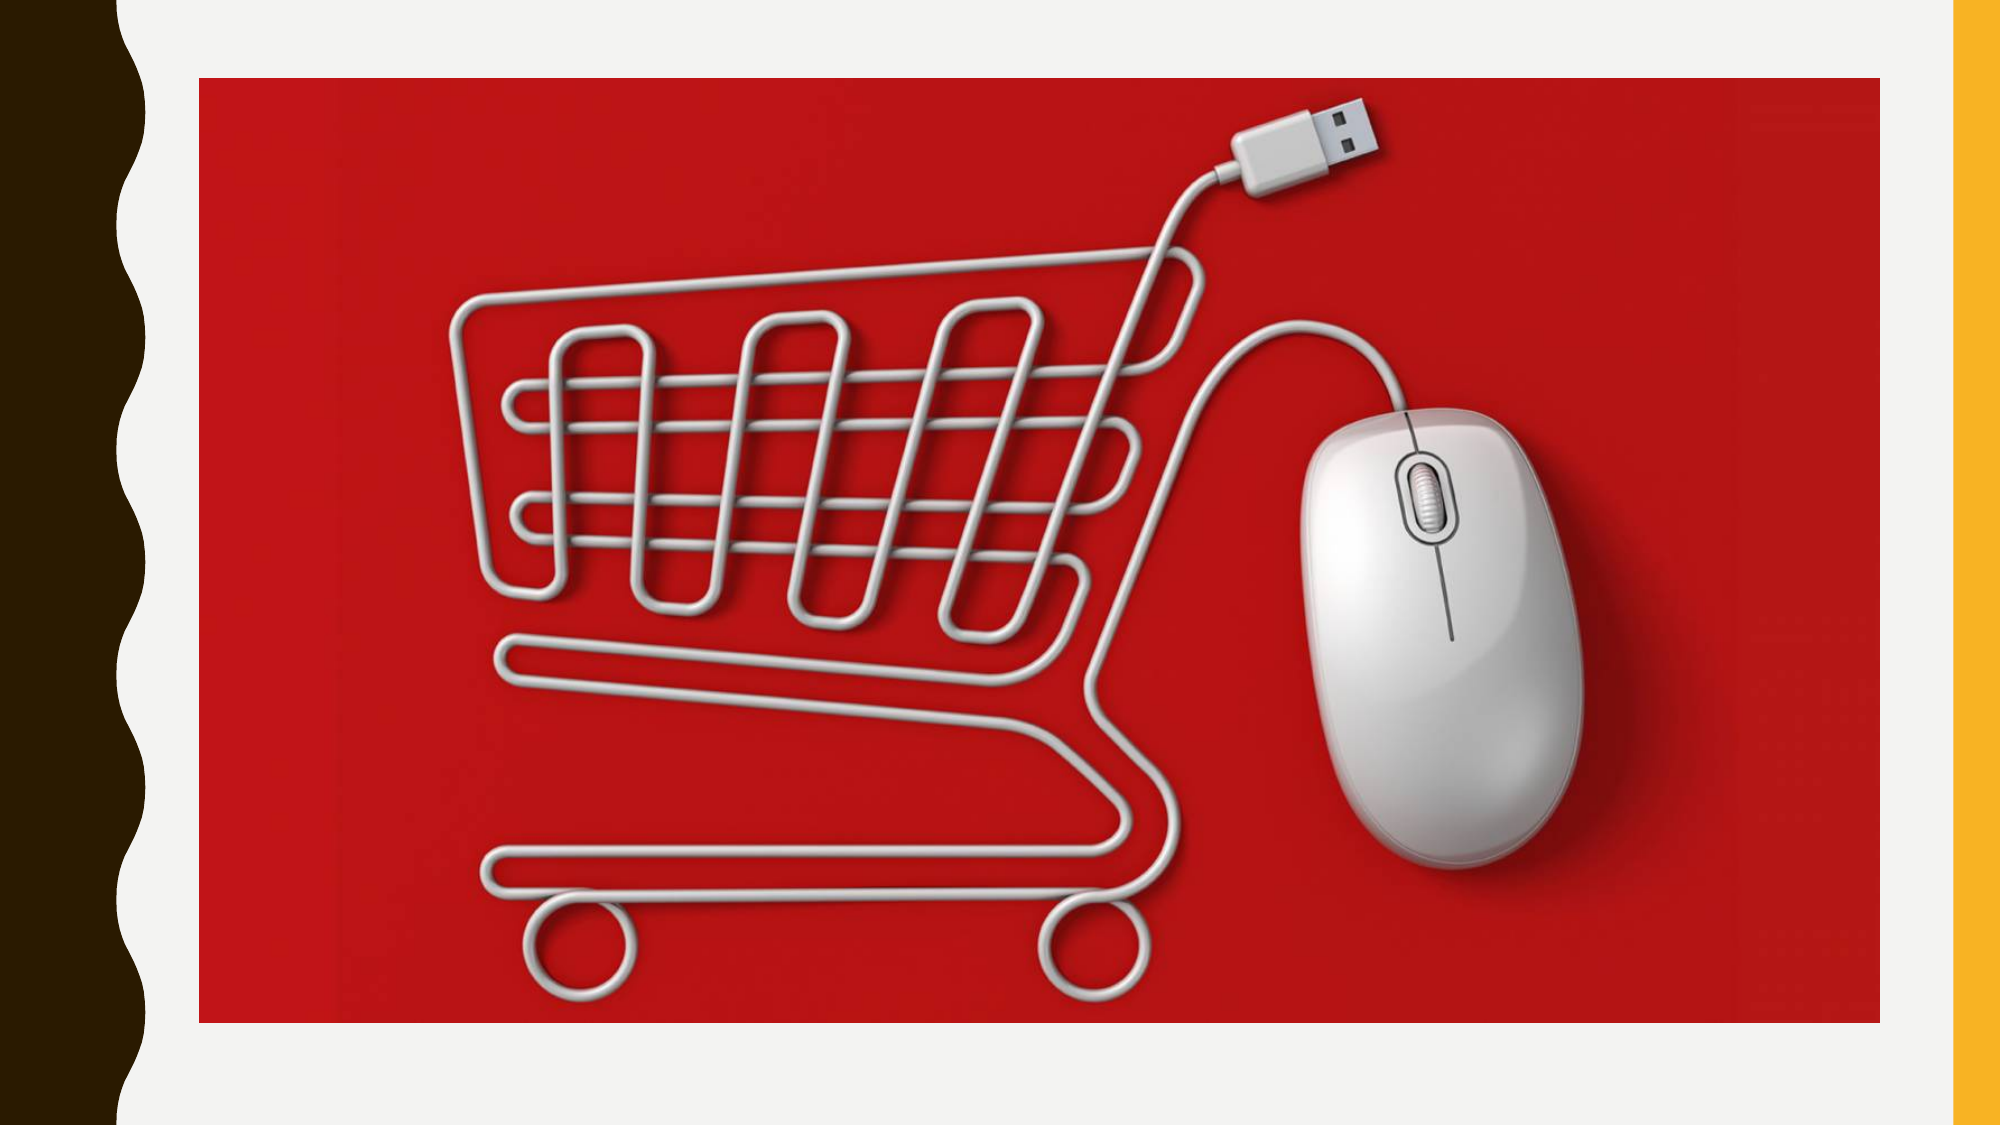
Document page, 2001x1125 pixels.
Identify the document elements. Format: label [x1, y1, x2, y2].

picture [199, 78, 1880, 1023]
